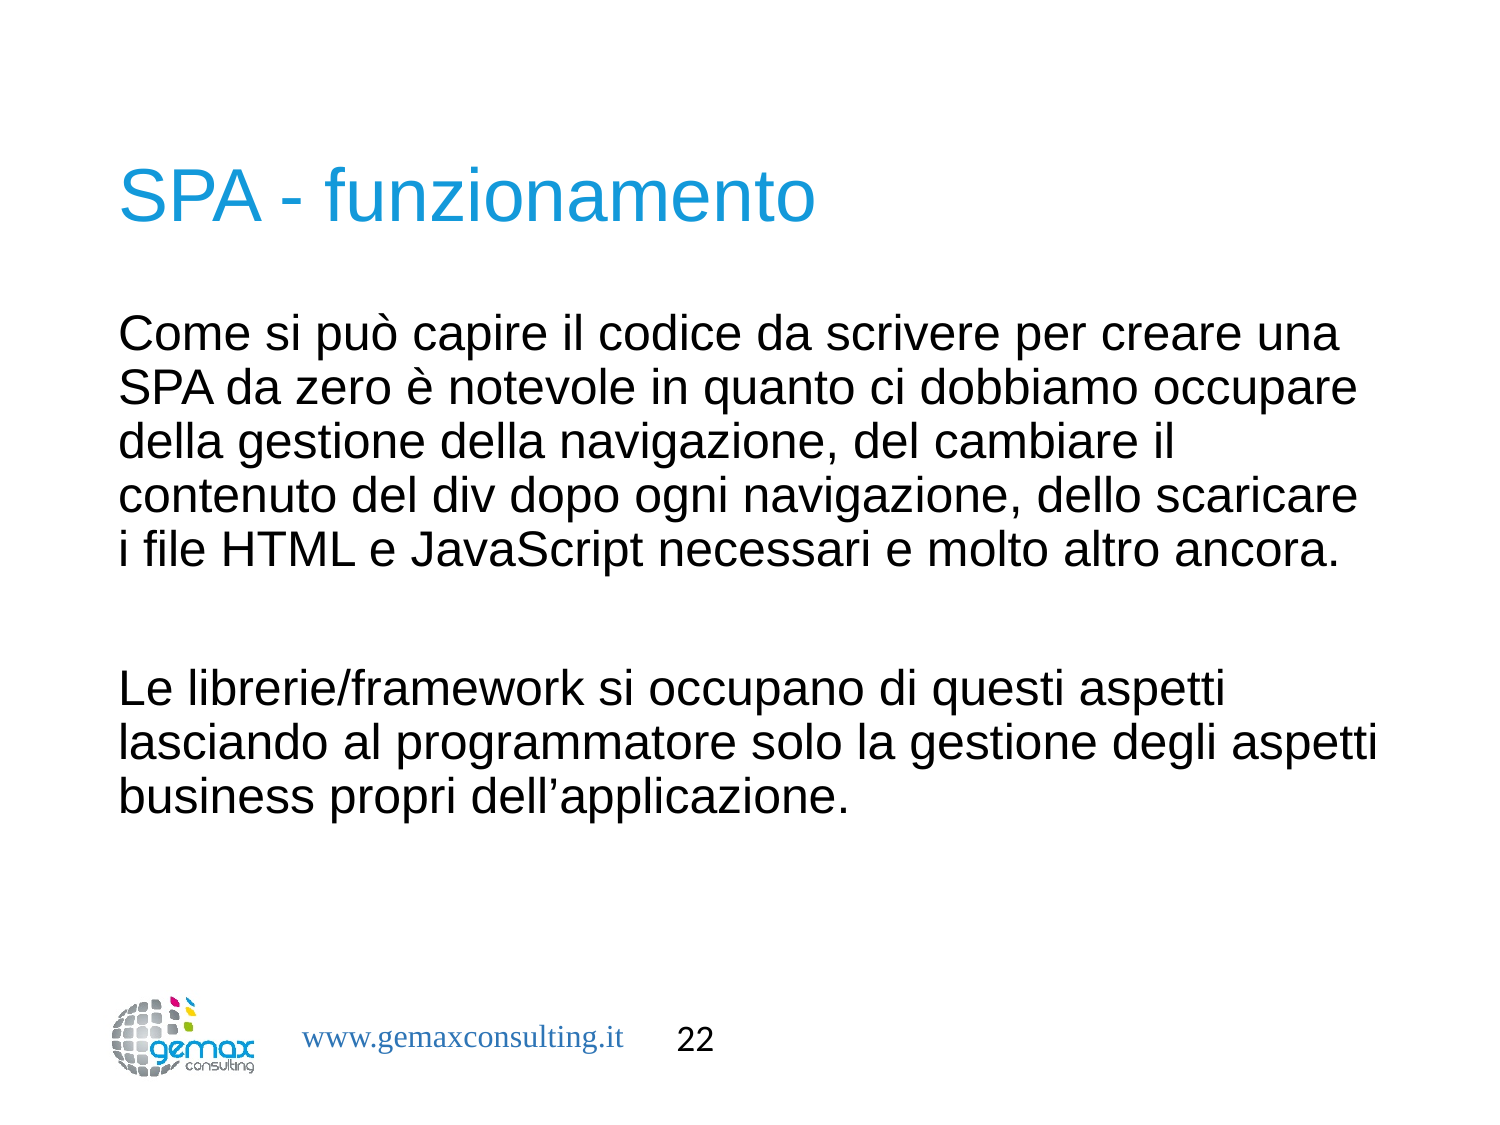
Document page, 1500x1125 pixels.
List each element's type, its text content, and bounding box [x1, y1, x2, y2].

list Come si può capire il codice da scrivere per creare una SPA da zero è notevole in quanto ci dobbiamo occupare della gestione della navigazione, del cambiare il contenuto del div dopo ogni navigazione, dello scaricare i file HTML e JavaScript necessari e molto altro ancora. Le librerie/framework si occupano di questi aspetti lasciando al programmatore solo la gestione degli aspetti business propri dell’applicazione. [103, 299, 1397, 1014]
picture [103, 1014, 262, 1083]
title SPA - funzionamento [103, 59, 1397, 278]
text_box 22 [661, 1006, 793, 1067]
